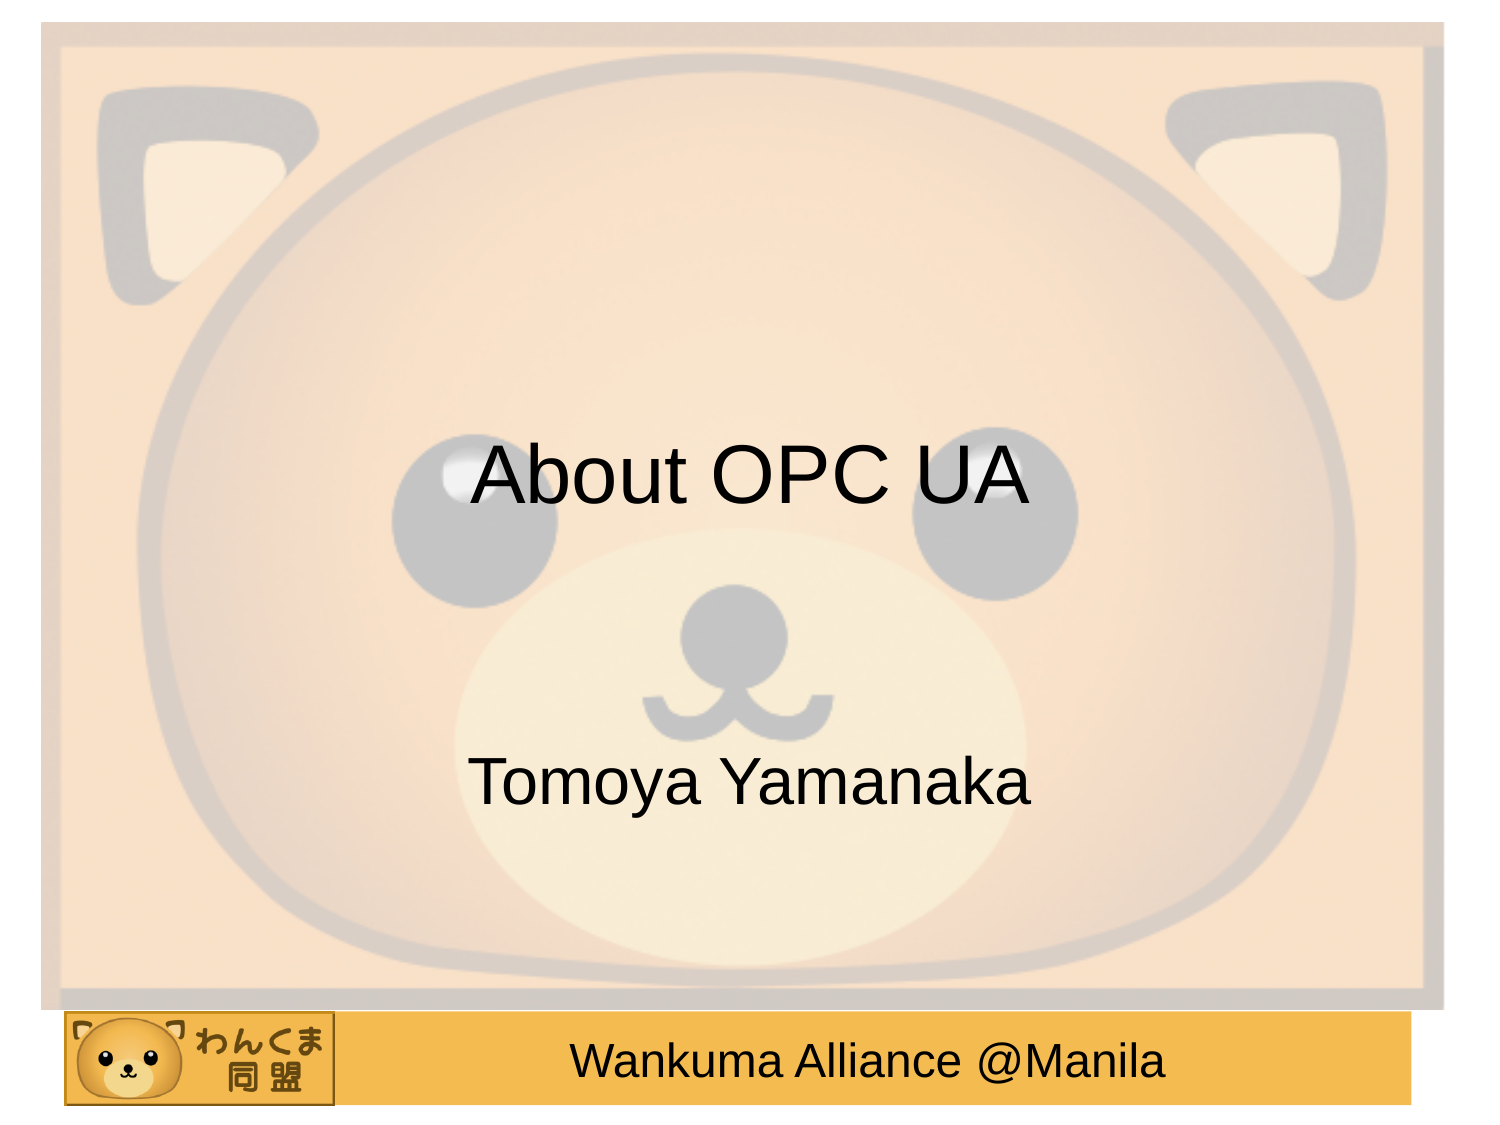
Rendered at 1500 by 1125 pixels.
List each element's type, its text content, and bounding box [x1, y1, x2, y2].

subtitle Tomoya Yamanaka [224, 637, 1276, 926]
title About OPC UA [112, 349, 1388, 591]
picture [64, 1011, 335, 1106]
picture [41, 22, 1447, 1010]
